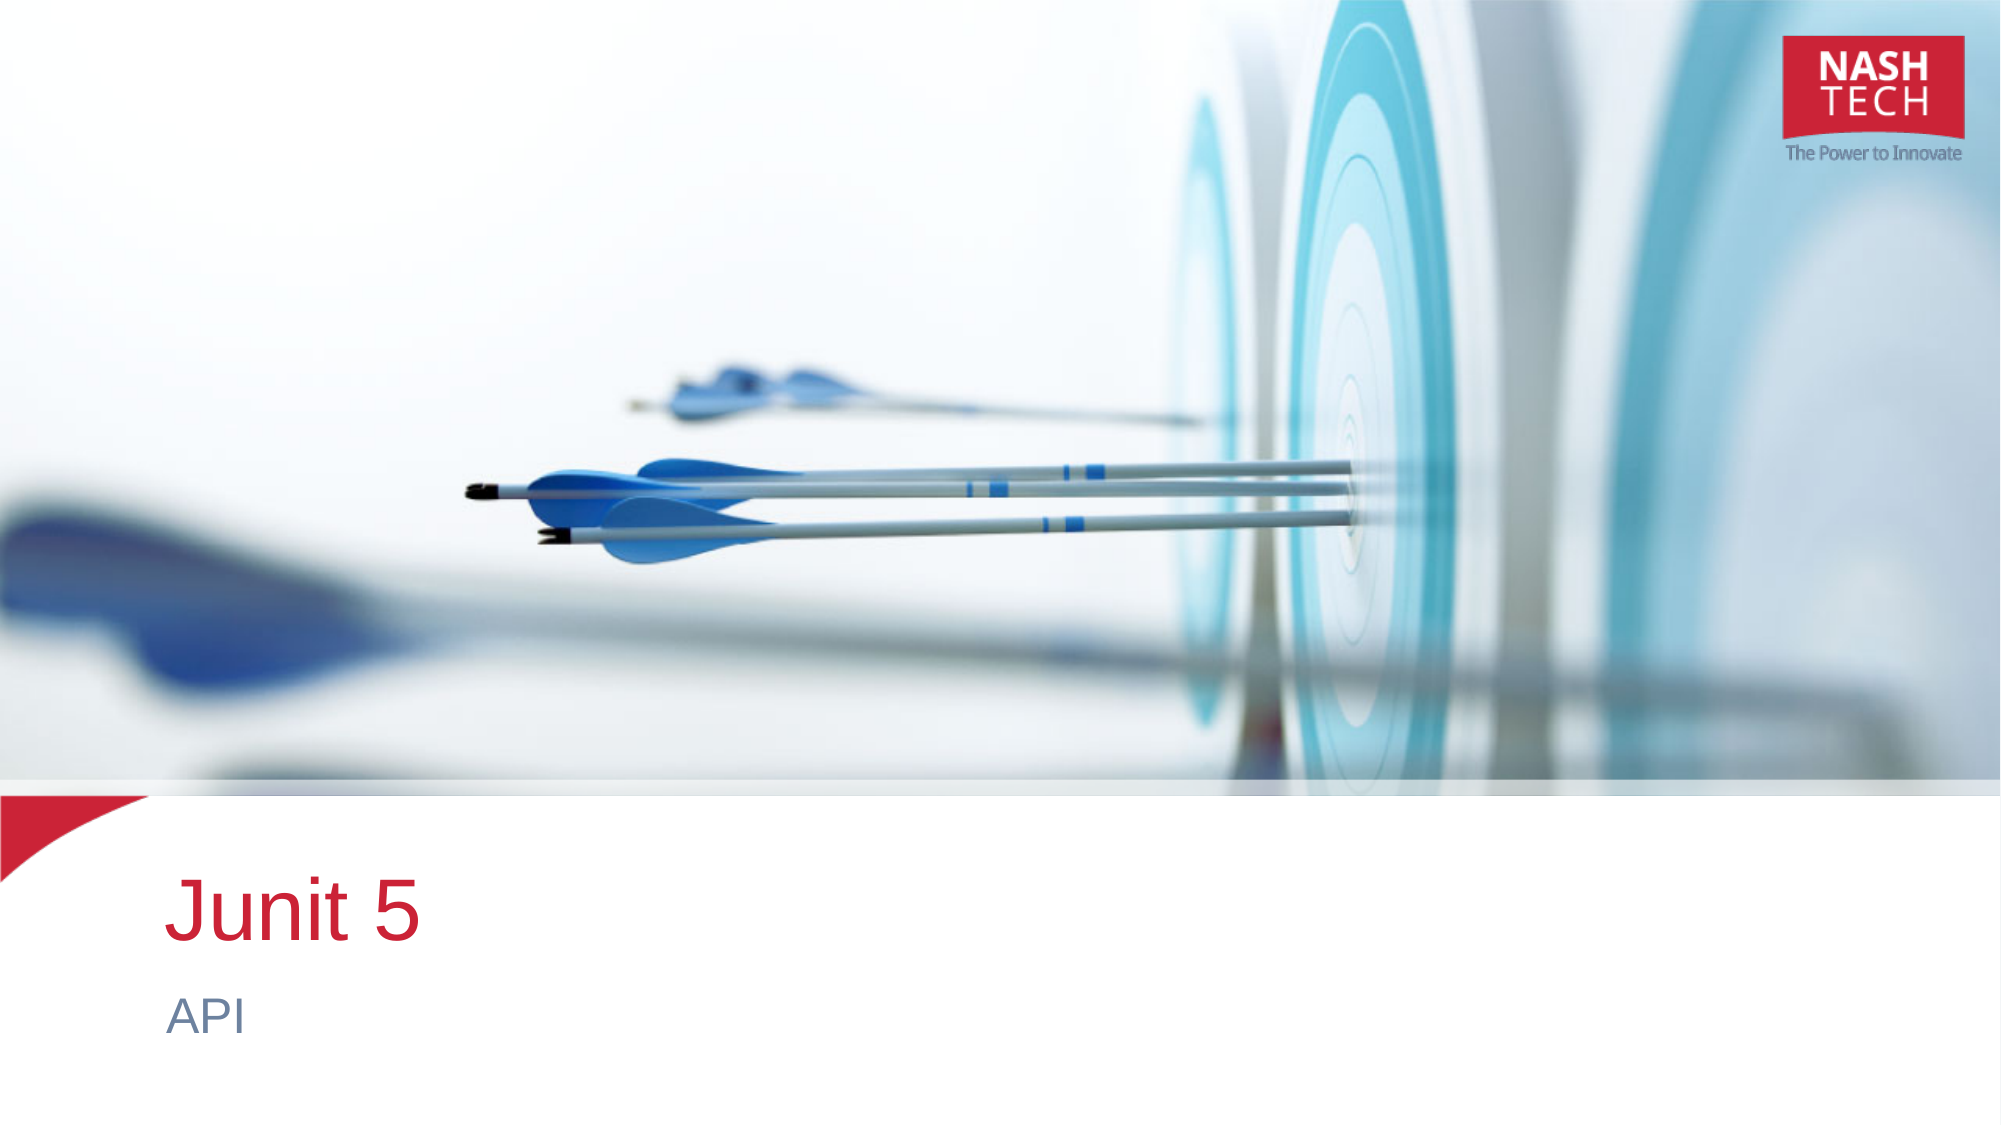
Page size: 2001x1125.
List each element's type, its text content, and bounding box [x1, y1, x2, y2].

text_box API [151, 982, 1877, 1101]
text_box Junit 5 [149, 795, 1875, 967]
picture [0, 796, 149, 887]
picture [0, 0, 2001, 1125]
